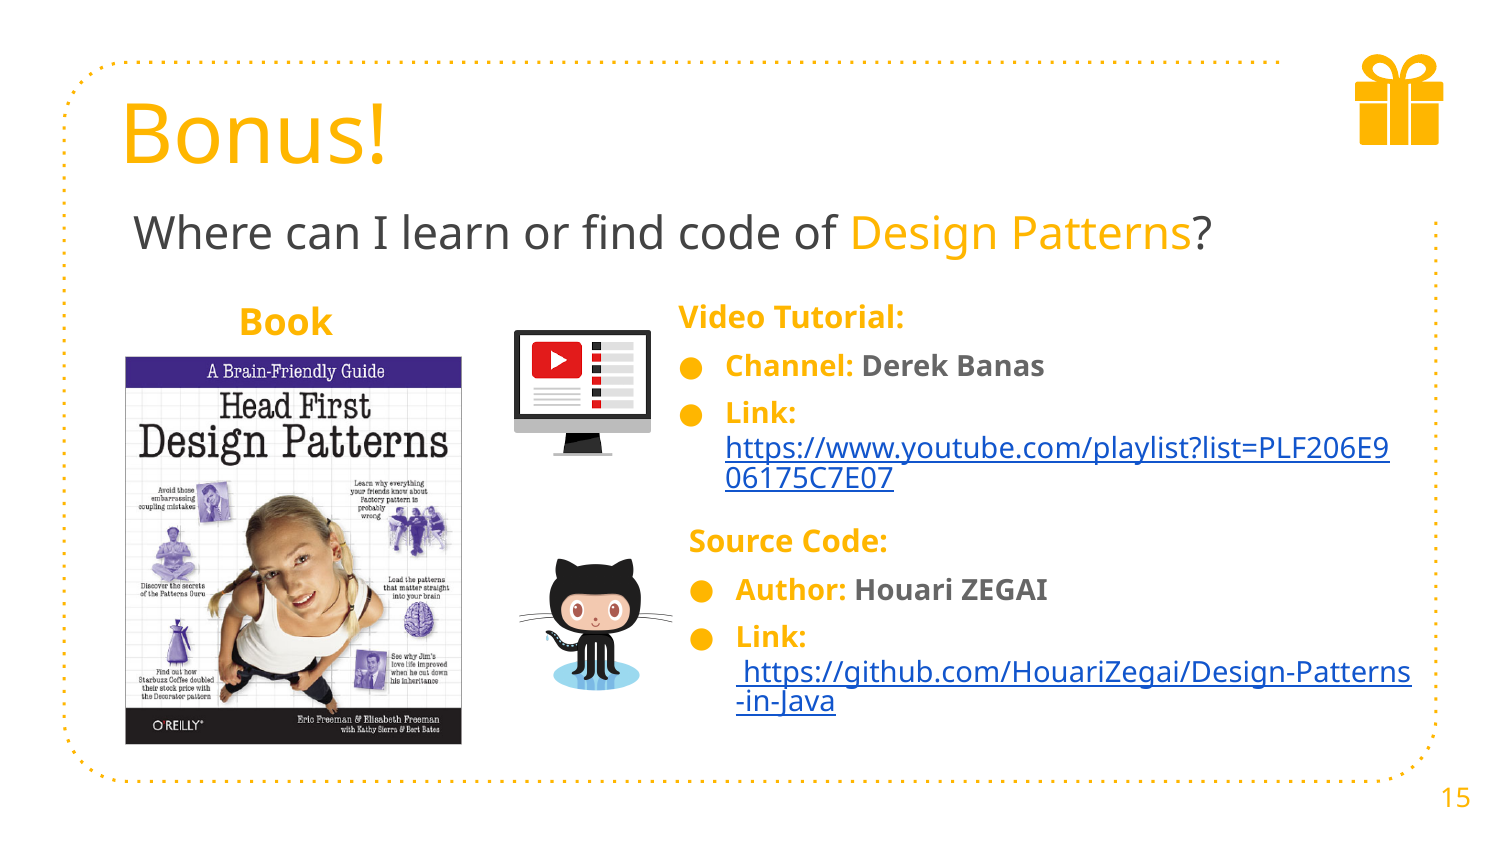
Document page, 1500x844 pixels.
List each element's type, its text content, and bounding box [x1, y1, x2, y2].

slide_number 15 [1411, 753, 1500, 844]
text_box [1354, 53, 1444, 146]
text_box Bonus! [104, 65, 428, 196]
title Where can I learn or find code of Design Patterns? [118, 188, 1272, 290]
picture [513, 324, 651, 461]
picture [513, 556, 678, 693]
text_box Video Tutorial: Channel: Derek Banas Link:1https://www.youtube.com/playlist?list=PLF206E906175C7E07 [663, 282, 1412, 505]
list Source Code: Author: Houari ZEGAI Link: https://github.com/HouariZegai/Design-Patterns-in-Java [673, 506, 1435, 750]
picture [119, 350, 469, 751]
text_box Book [223, 283, 386, 338]
